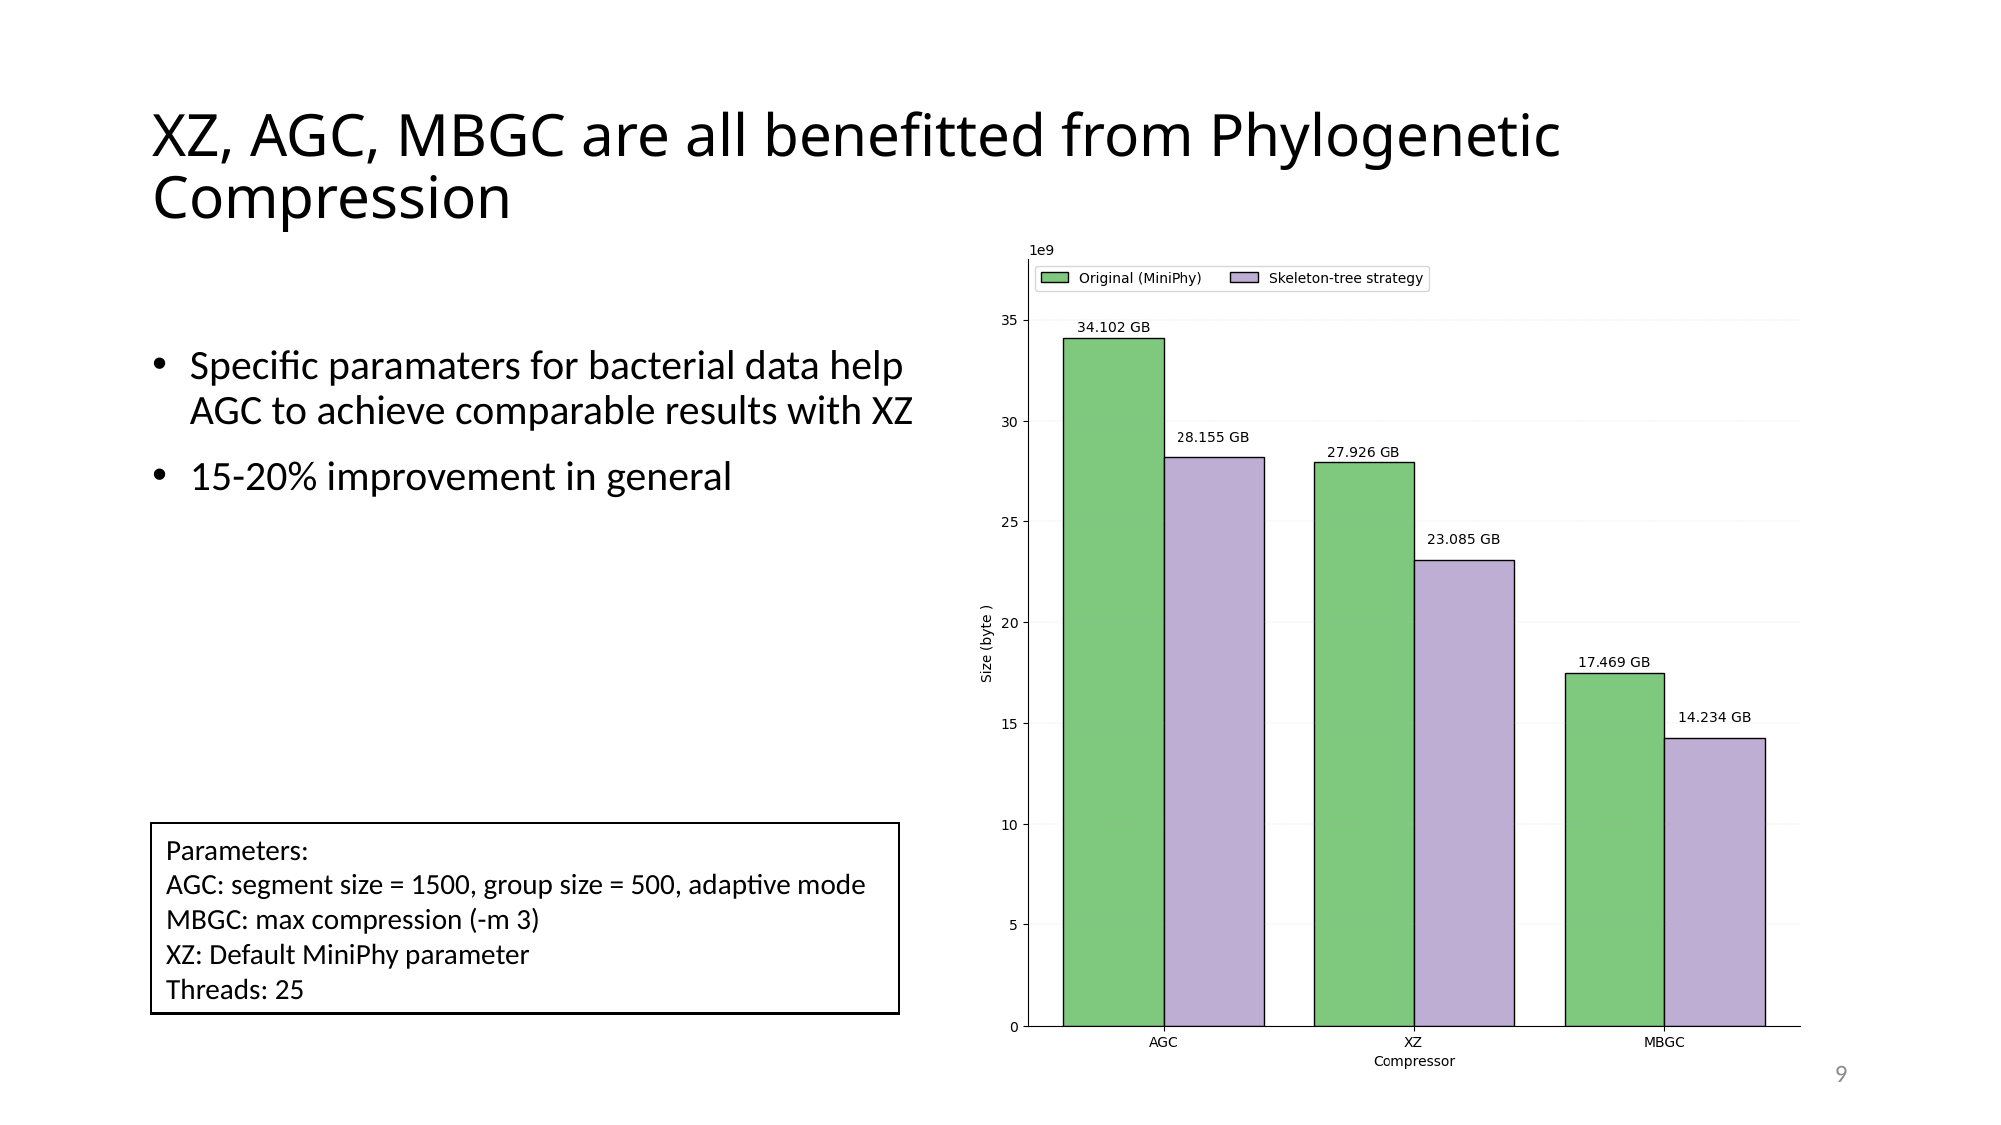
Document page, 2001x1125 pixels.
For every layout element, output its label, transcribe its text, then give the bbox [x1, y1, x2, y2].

list Specific paramaters for bacterial data help AGC to achieve comparable results with XZ 15-20% improvement in general [137, 335, 949, 527]
title XZ, AGC, MBGC are all benefitted from Phylogenetic Compression [137, 59, 1863, 278]
slide_number 9 [1412, 1042, 1863, 1103]
picture [971, 234, 1809, 1078]
text_box Parameters: AGC: segment size = 1500, group size = 500, adaptive mode MBGC: max compression (-m 3) XZ: Default MiniPhy parameter Threads: 25 [150, 822, 900, 1015]
